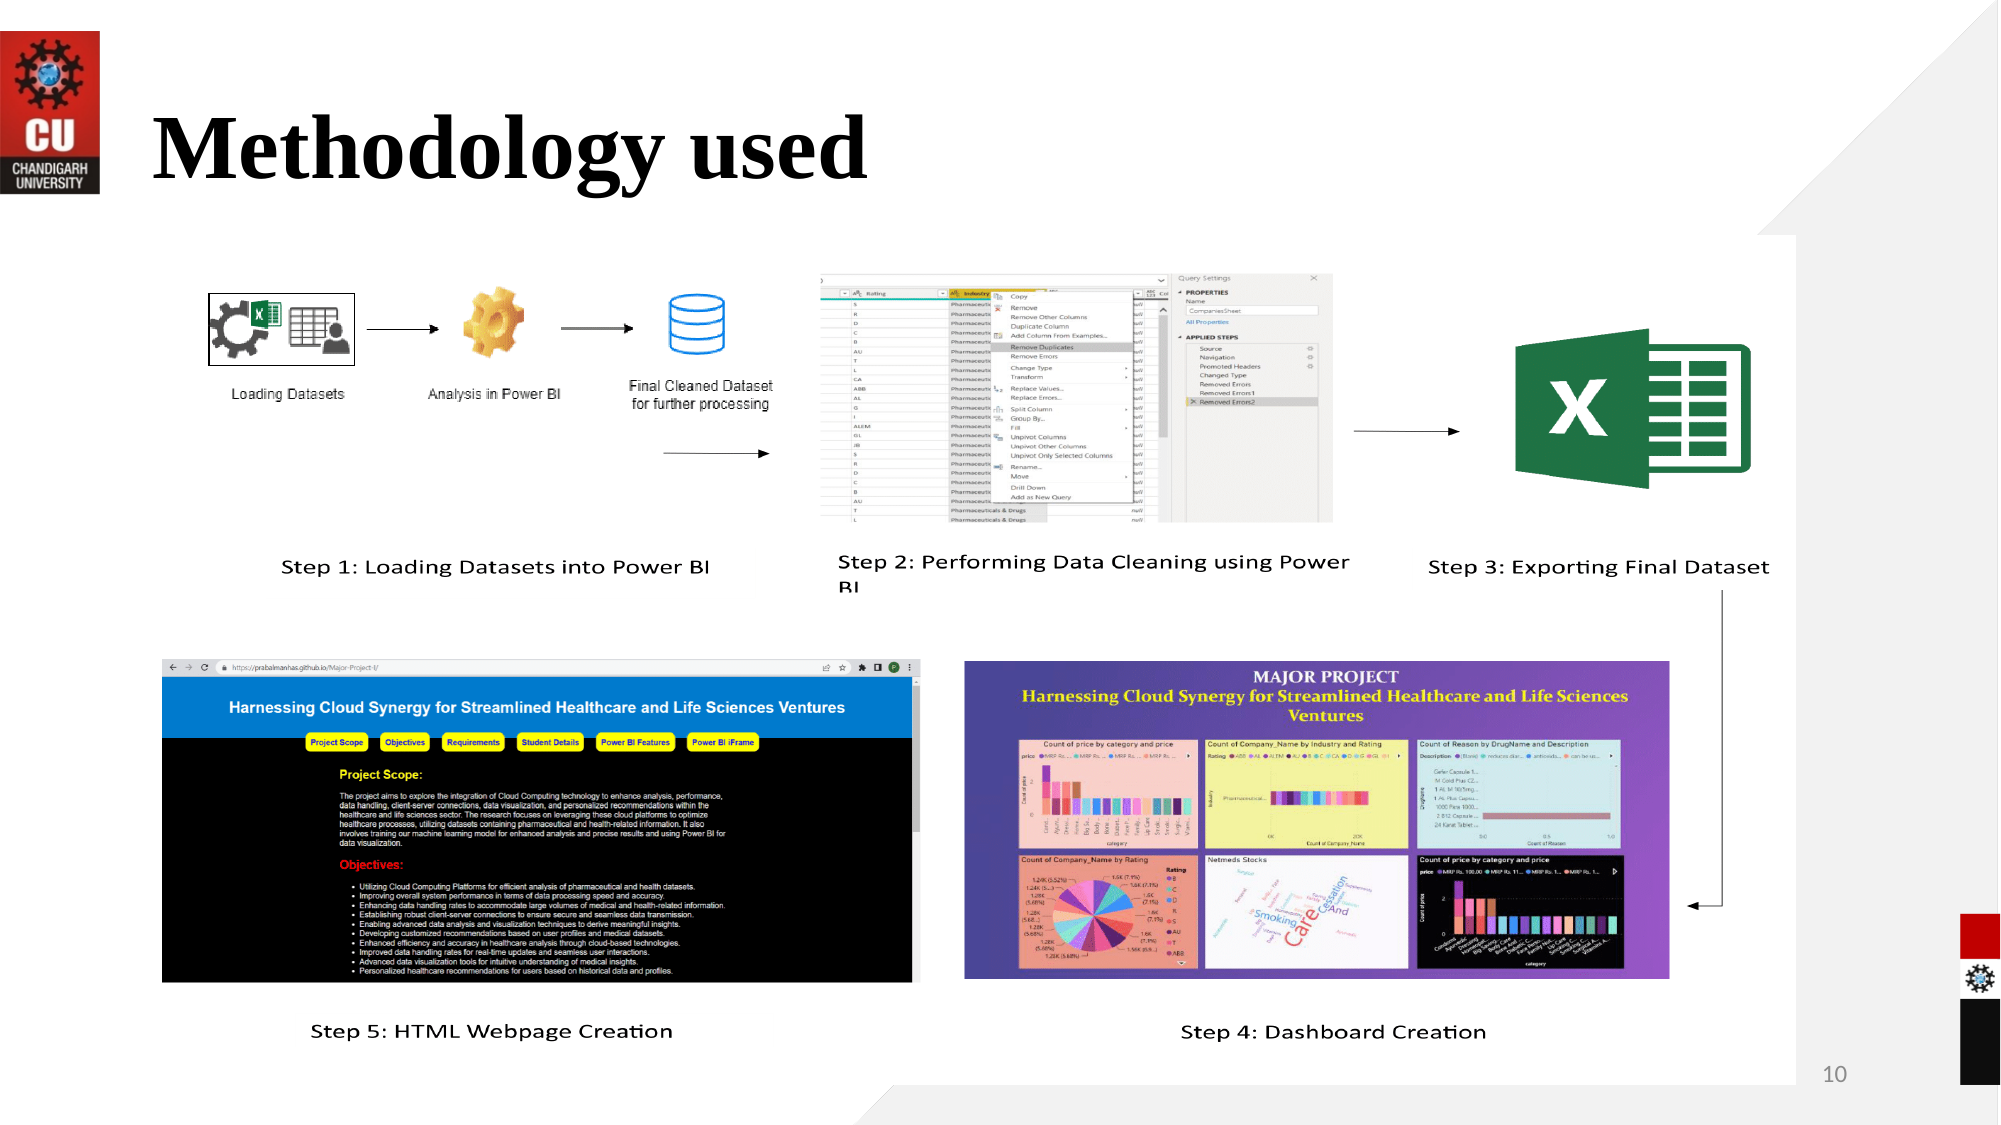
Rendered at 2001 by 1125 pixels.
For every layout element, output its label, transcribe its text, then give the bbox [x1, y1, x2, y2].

slide_number 10 [1412, 1042, 1863, 1103]
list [137, 235, 1796, 1085]
title Methodology used [137, 40, 1863, 258]
picture [0, 0, 2001, 1125]
